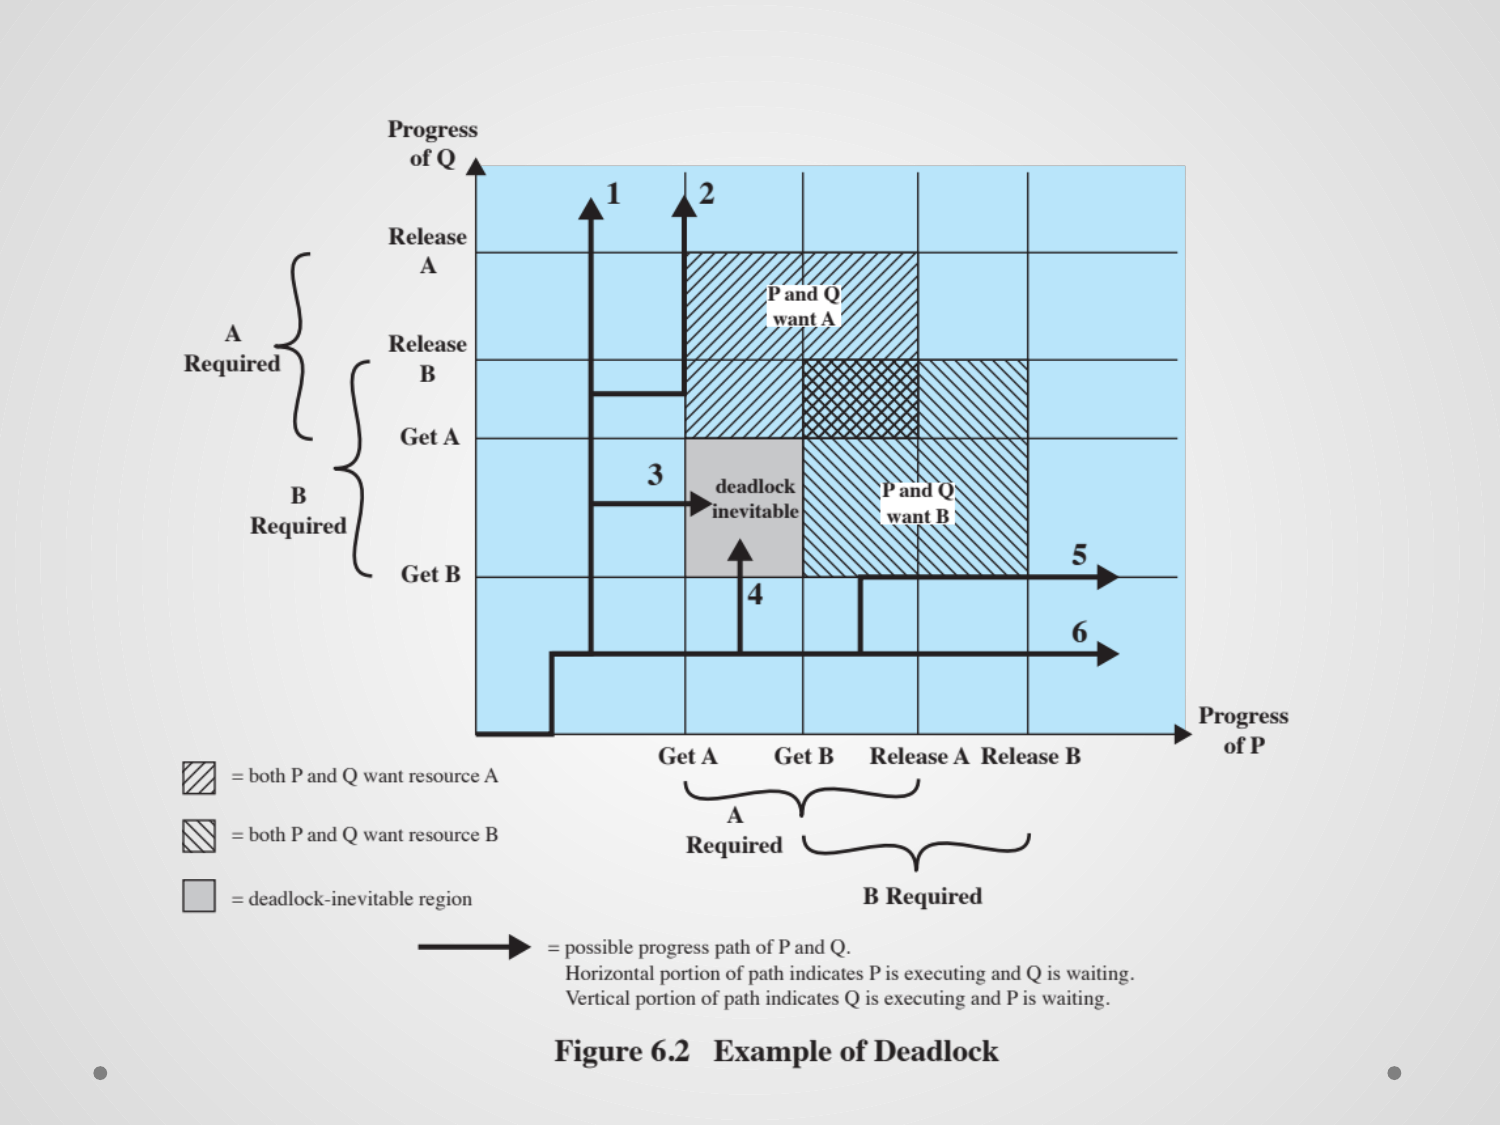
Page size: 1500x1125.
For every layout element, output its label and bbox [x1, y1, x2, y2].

picture [74, 59, 1454, 1125]
